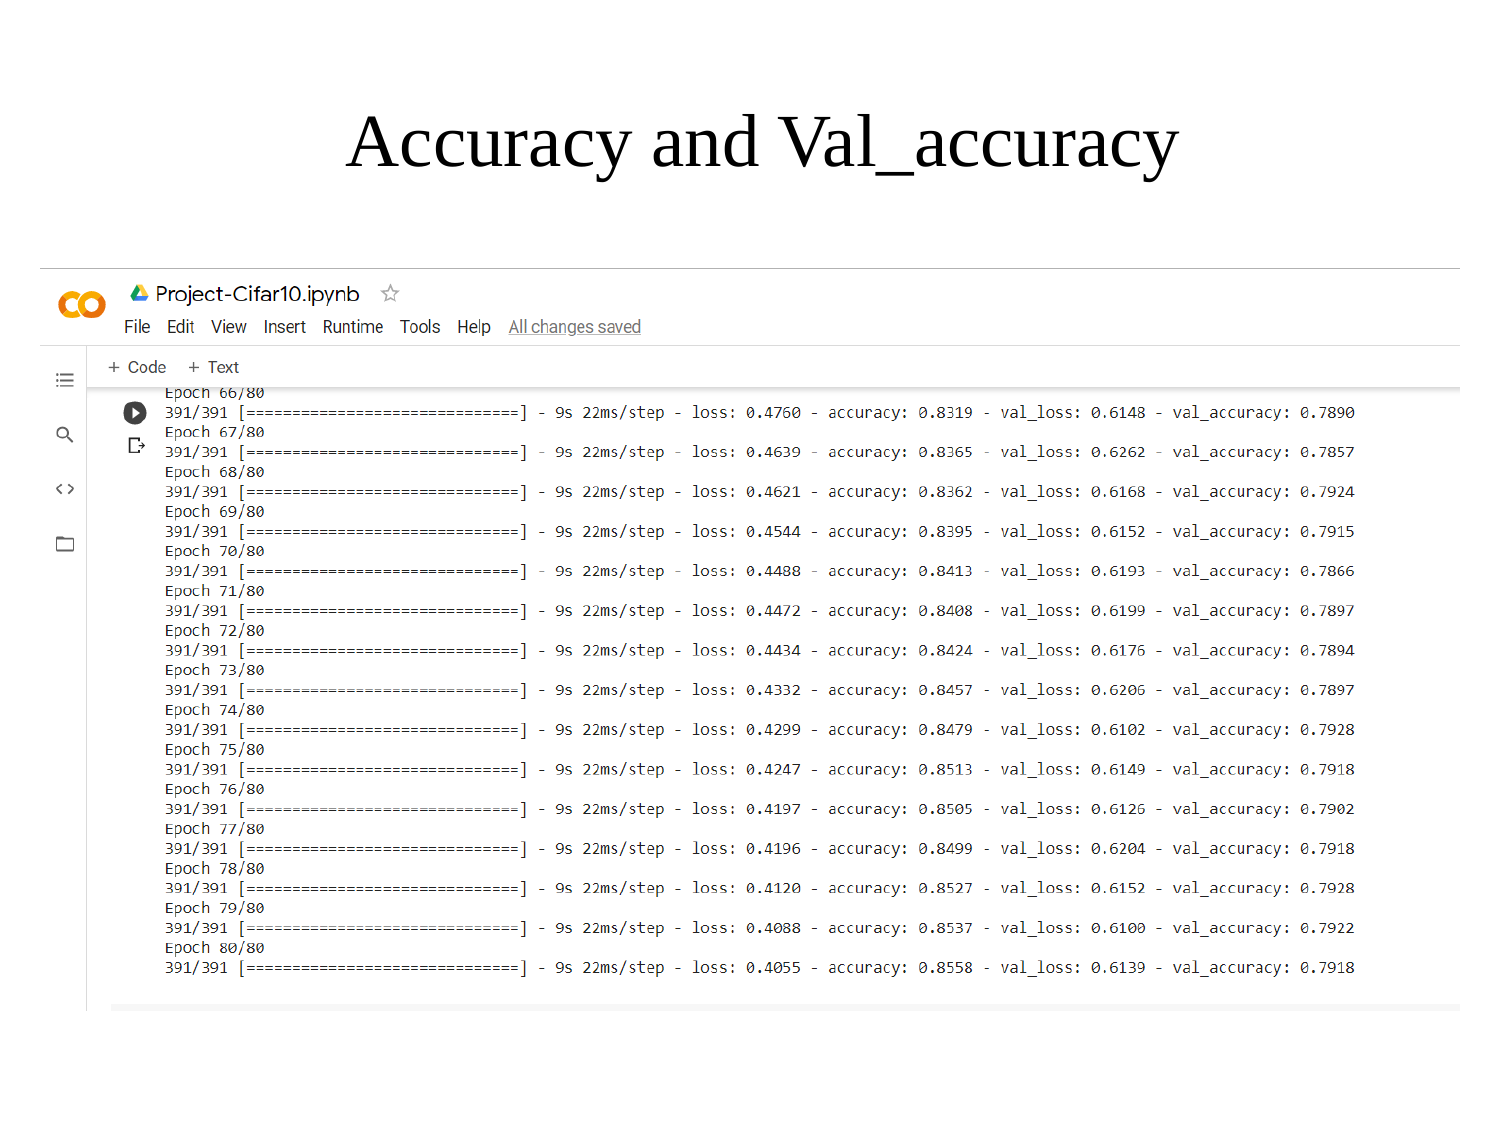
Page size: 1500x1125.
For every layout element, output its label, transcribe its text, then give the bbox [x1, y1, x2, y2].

title Accuracy and Val_accuracy [88, 78, 1439, 195]
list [40, 266, 1460, 1011]
